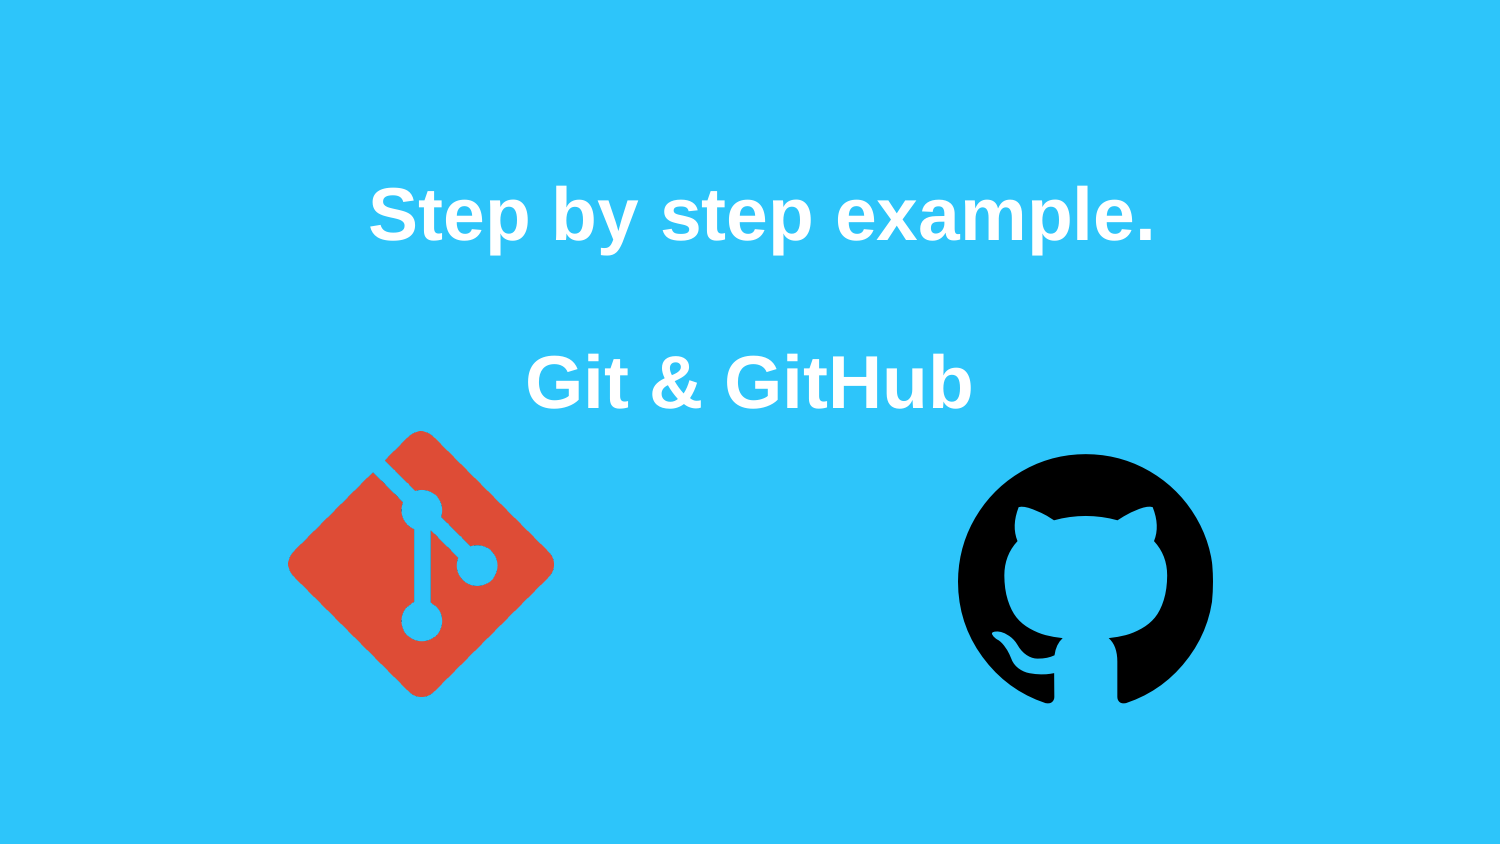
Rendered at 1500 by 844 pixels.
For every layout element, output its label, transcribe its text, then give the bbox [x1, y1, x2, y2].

picture [288, 431, 554, 697]
title Git & GitHub [51, 313, 1449, 452]
picture [957, 450, 1214, 707]
title Step by step example. [63, 157, 1462, 296]
